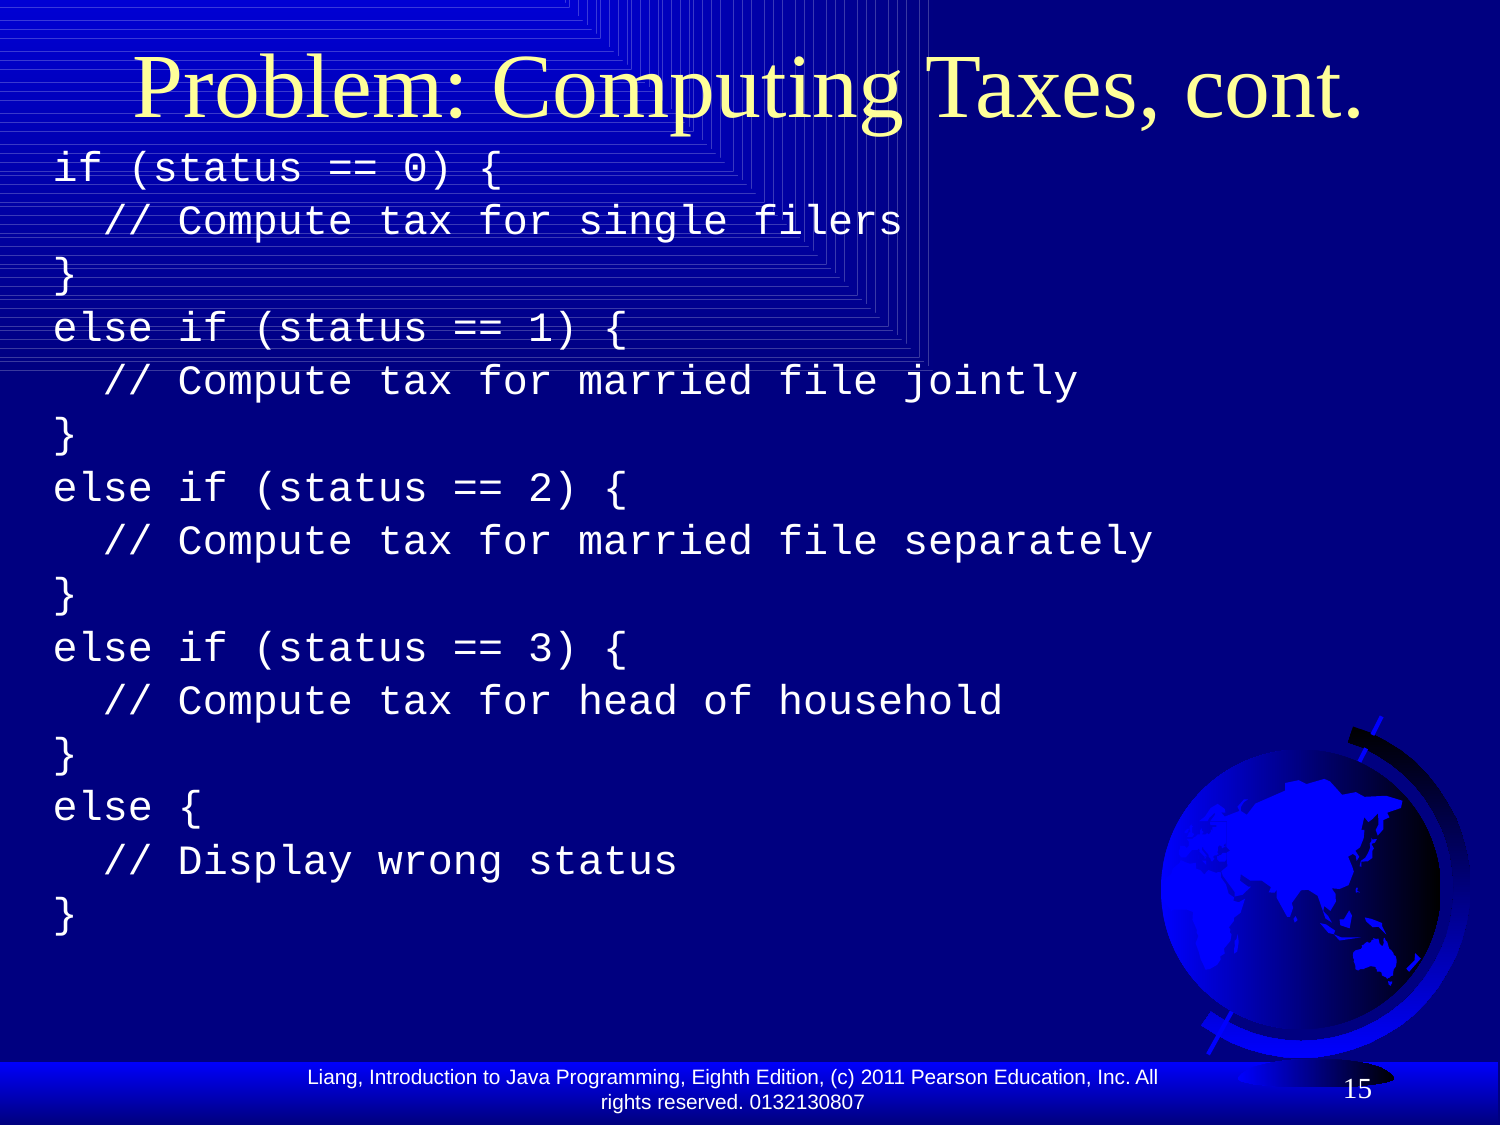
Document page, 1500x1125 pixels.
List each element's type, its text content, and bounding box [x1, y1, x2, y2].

slide_number 15 [1074, 1049, 1388, 1125]
list if (status == 0) { // Compute tax for single filers } else if (status == 1) { // Compute tax for married file jointly } else if (status == 2) { // Compute tax for married file separately } else if (status == 3) { // Compute tax for head of household } else { // Display wrong status } [37, 137, 1451, 563]
title Problem: Computing Taxes, cont. [37, 37, 1463, 126]
